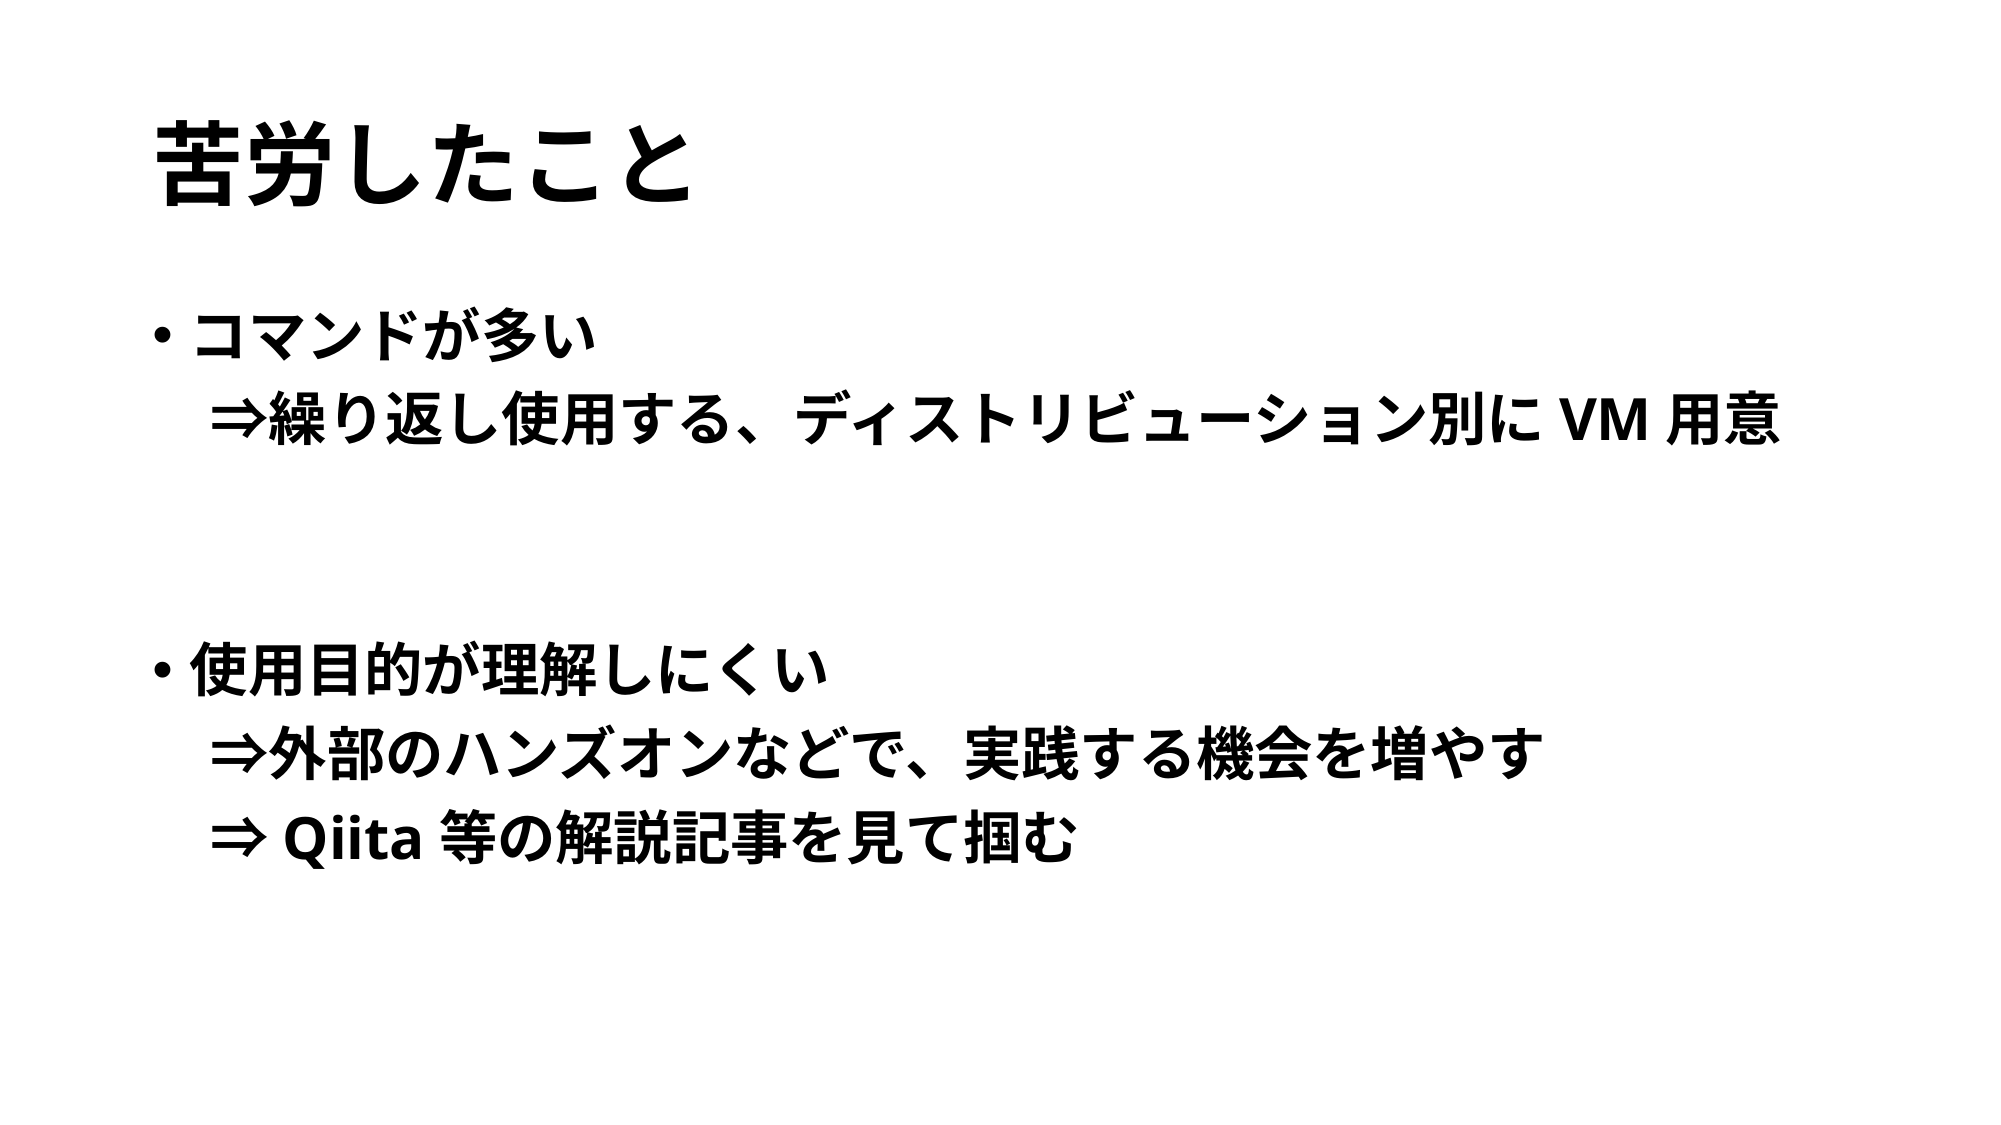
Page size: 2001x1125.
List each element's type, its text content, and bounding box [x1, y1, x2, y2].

title 苦労したこと [137, 59, 1863, 278]
list コマンドが多い ⇒繰り返し使用する、ディストリビューション別にVM用意 使用目的が理解しにくい ⇒外部のハンズオンなどで、実践する機会を増やす ⇒Qiita等の解説記事を見て掴む [137, 299, 1863, 1014]
